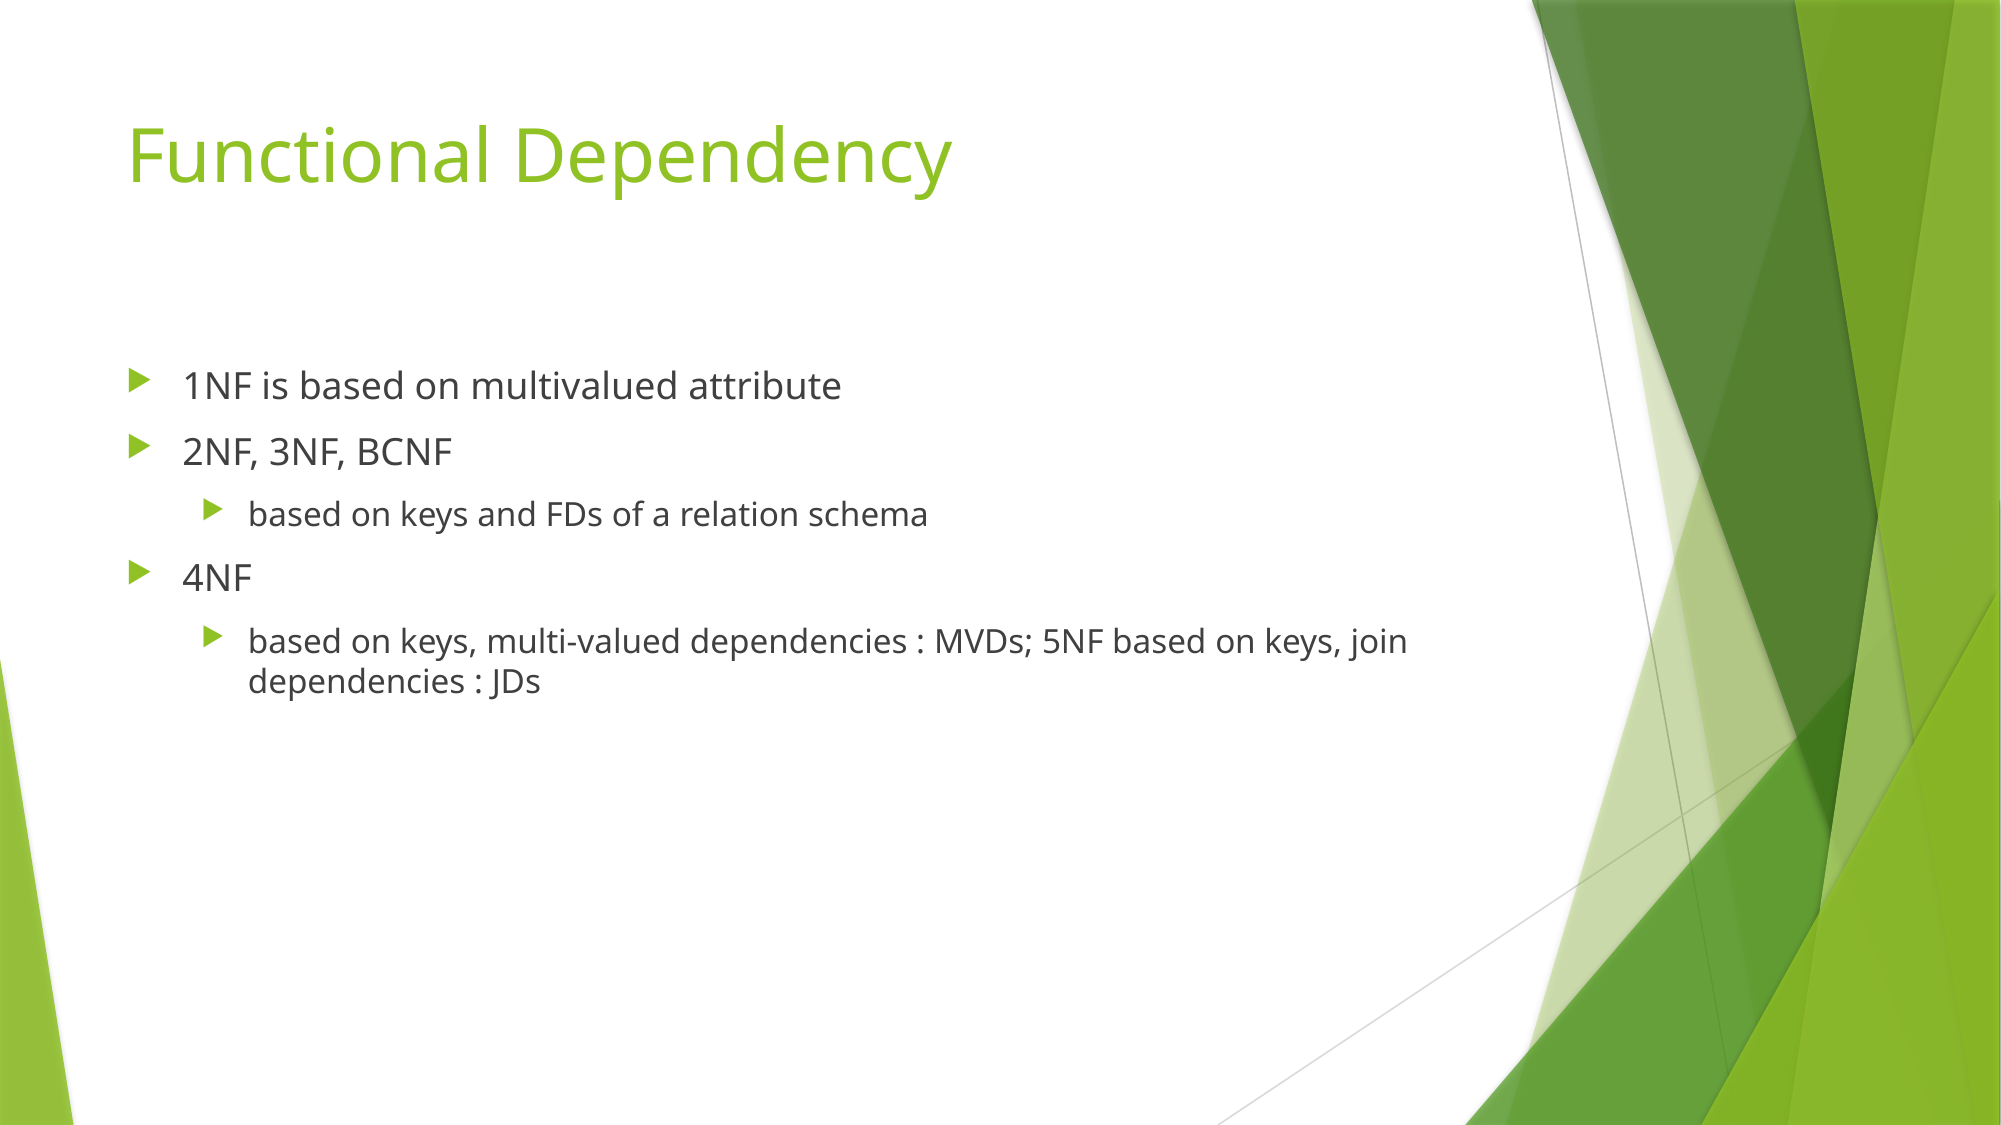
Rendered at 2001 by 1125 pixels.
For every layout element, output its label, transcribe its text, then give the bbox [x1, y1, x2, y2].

list 1NF is based on multivalued attribute 2NF, 3NF, BCNF based on keys and FDs of a relation schema 4NF based on keys, multi-valued dependencies : MVDs; 5NF based on keys, join dependencies : JDs [111, 354, 1522, 992]
title Functional Dependency [111, 99, 1522, 317]
